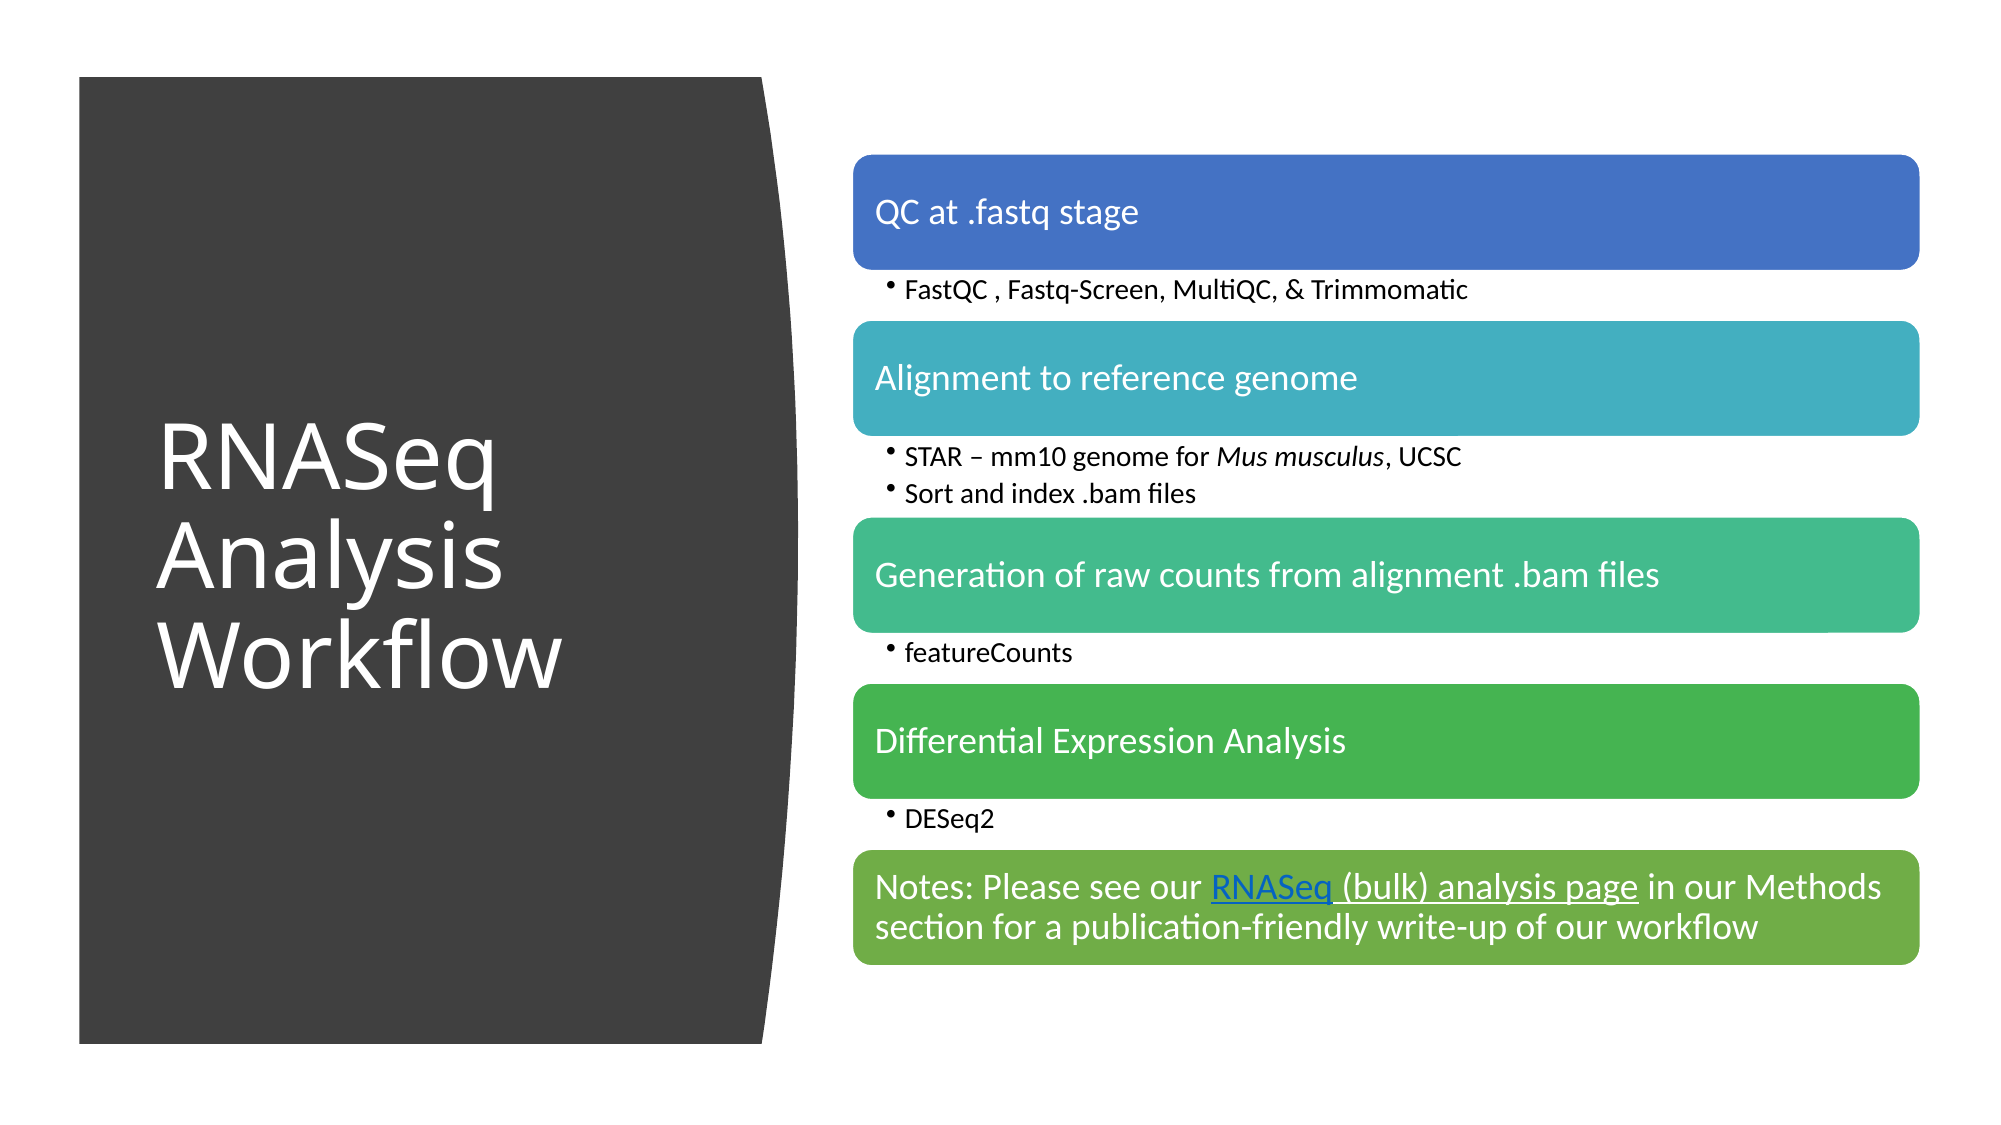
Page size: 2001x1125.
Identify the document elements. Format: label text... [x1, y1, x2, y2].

text_box [78, 76, 800, 1045]
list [852, 77, 1921, 1043]
title RNASeq Analysis Workflow [141, 166, 702, 953]
